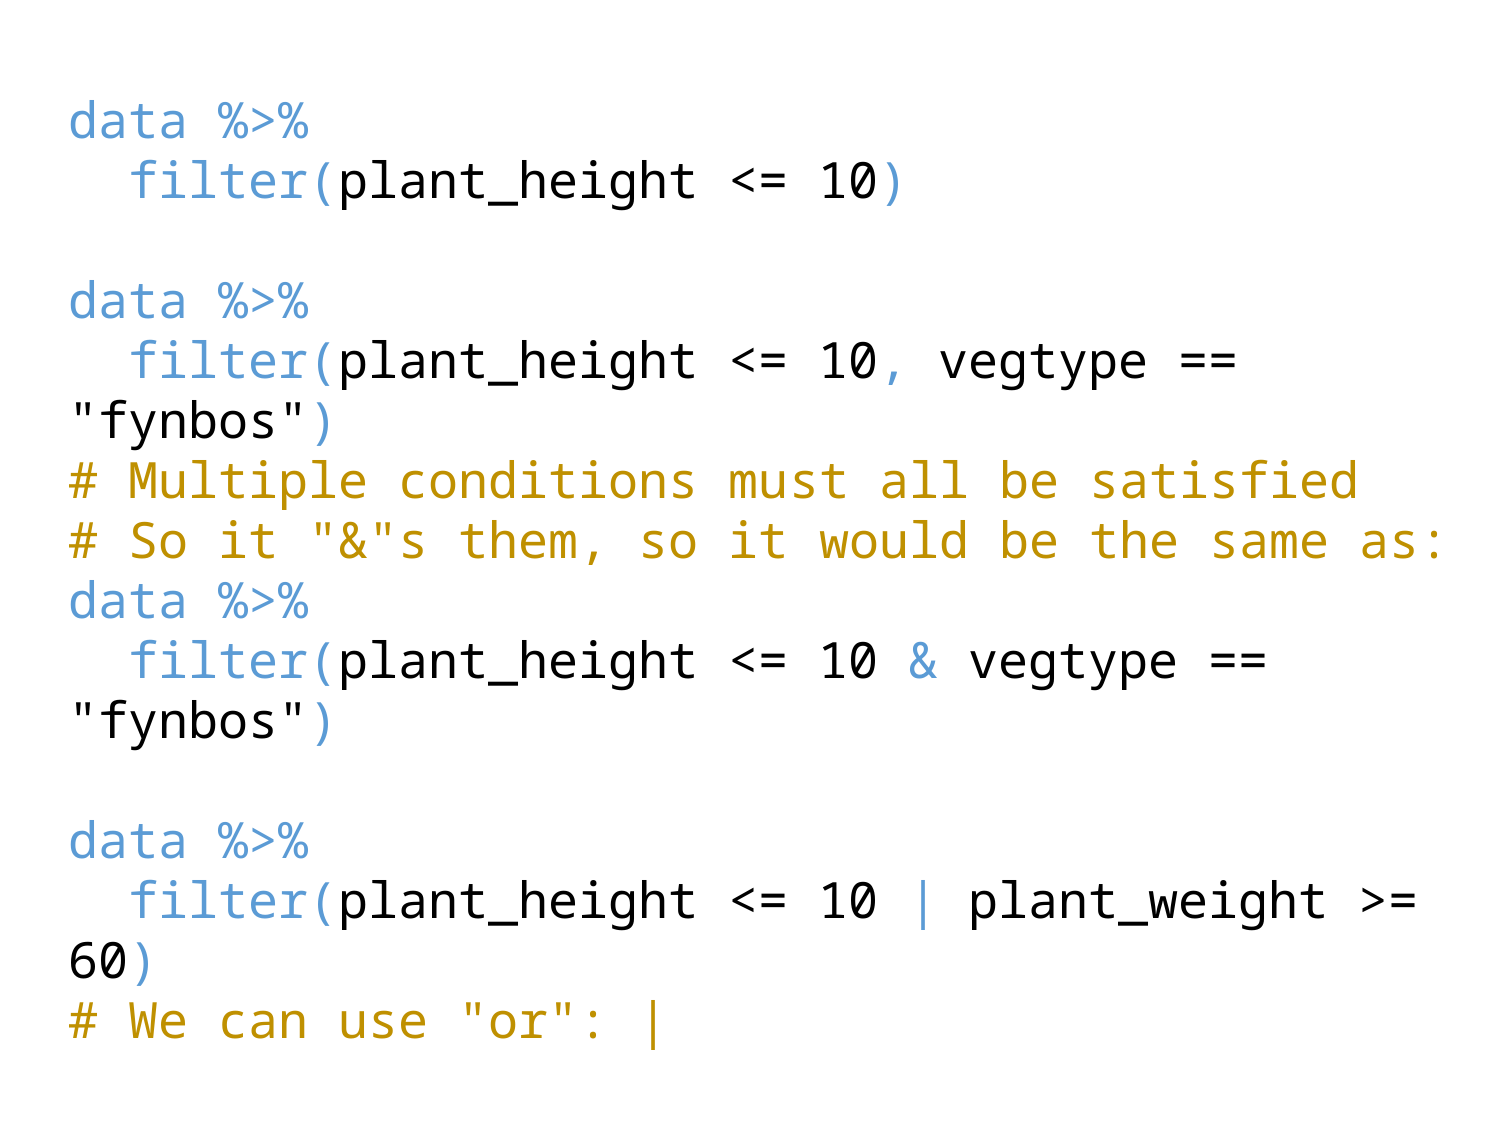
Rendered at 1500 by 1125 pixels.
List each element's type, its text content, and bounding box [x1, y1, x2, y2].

text_box data %>% filter(plant_height <= 10) data %>% filter(plant_height <= 10, vegtype == "fynbos") # Multiple conditions must all be satisfied # So it "&"s them, so it would be the same as: data %>% filter(plant_height <= 10 & vegtype == "fynbos") data %>% filter(plant_height <= 10 | plant_weight >= 60) # We can use "or": | [53, 81, 1500, 1116]
